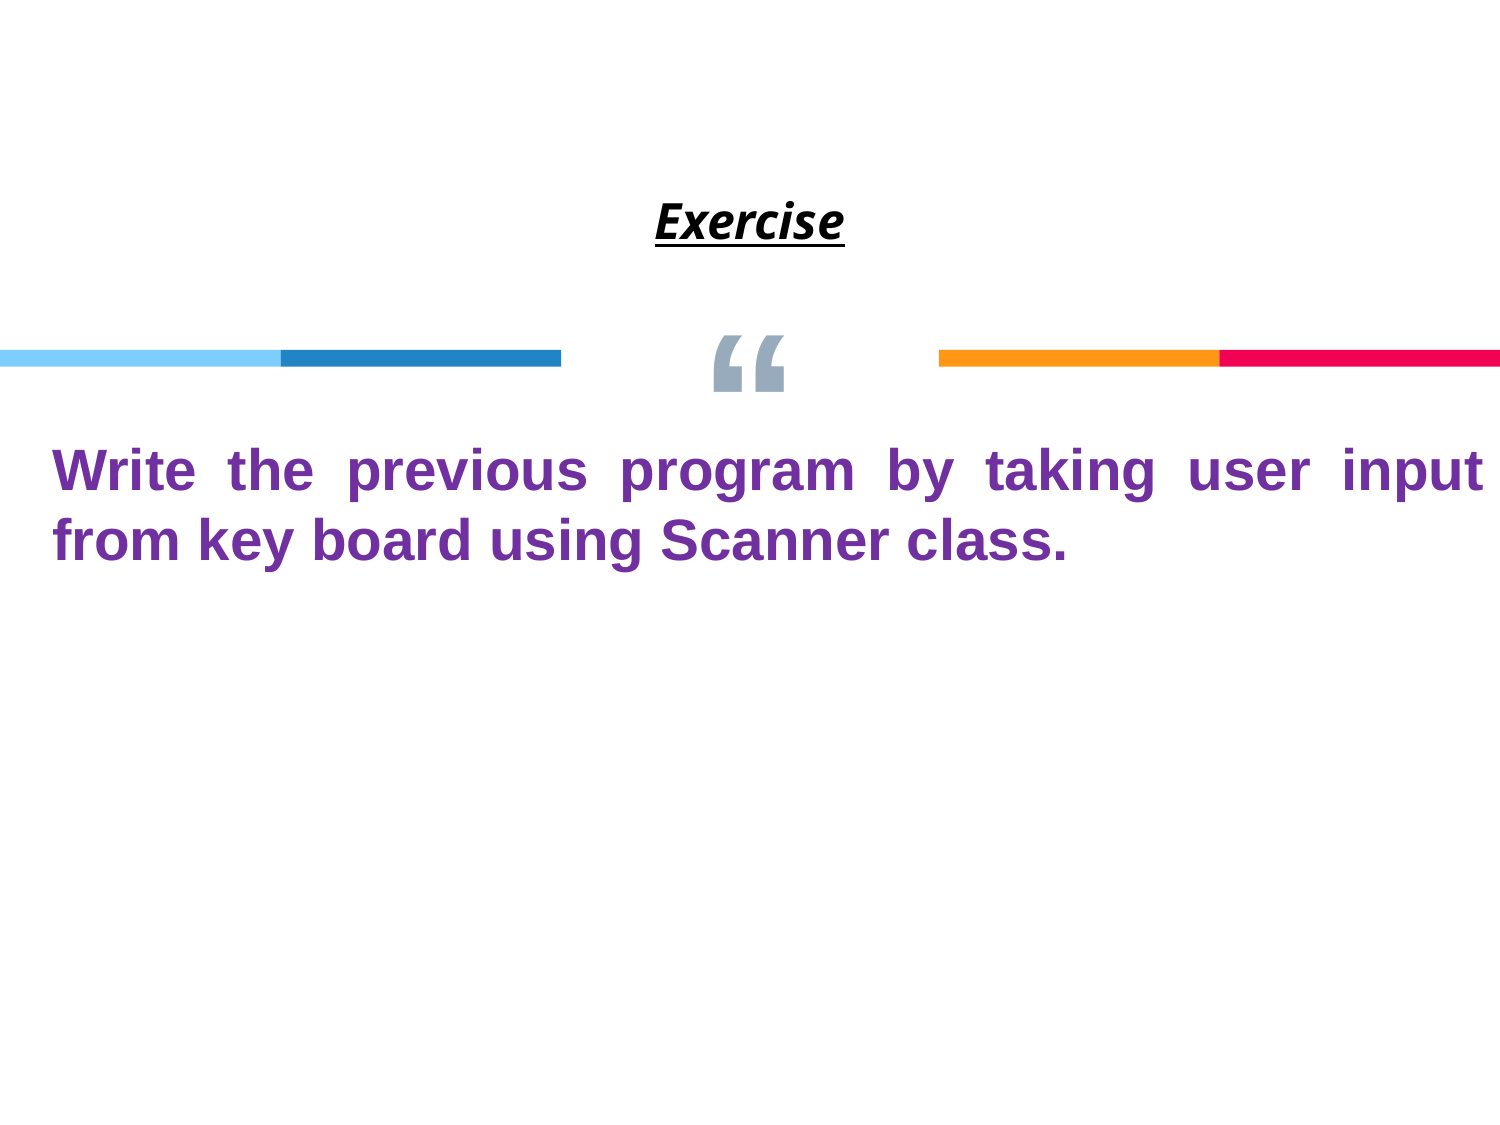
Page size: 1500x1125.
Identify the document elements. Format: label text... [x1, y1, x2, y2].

list Exercise [587, 174, 913, 263]
text_box Write the previous program by taking user input from key board using Scanner class. [37, 424, 1500, 580]
